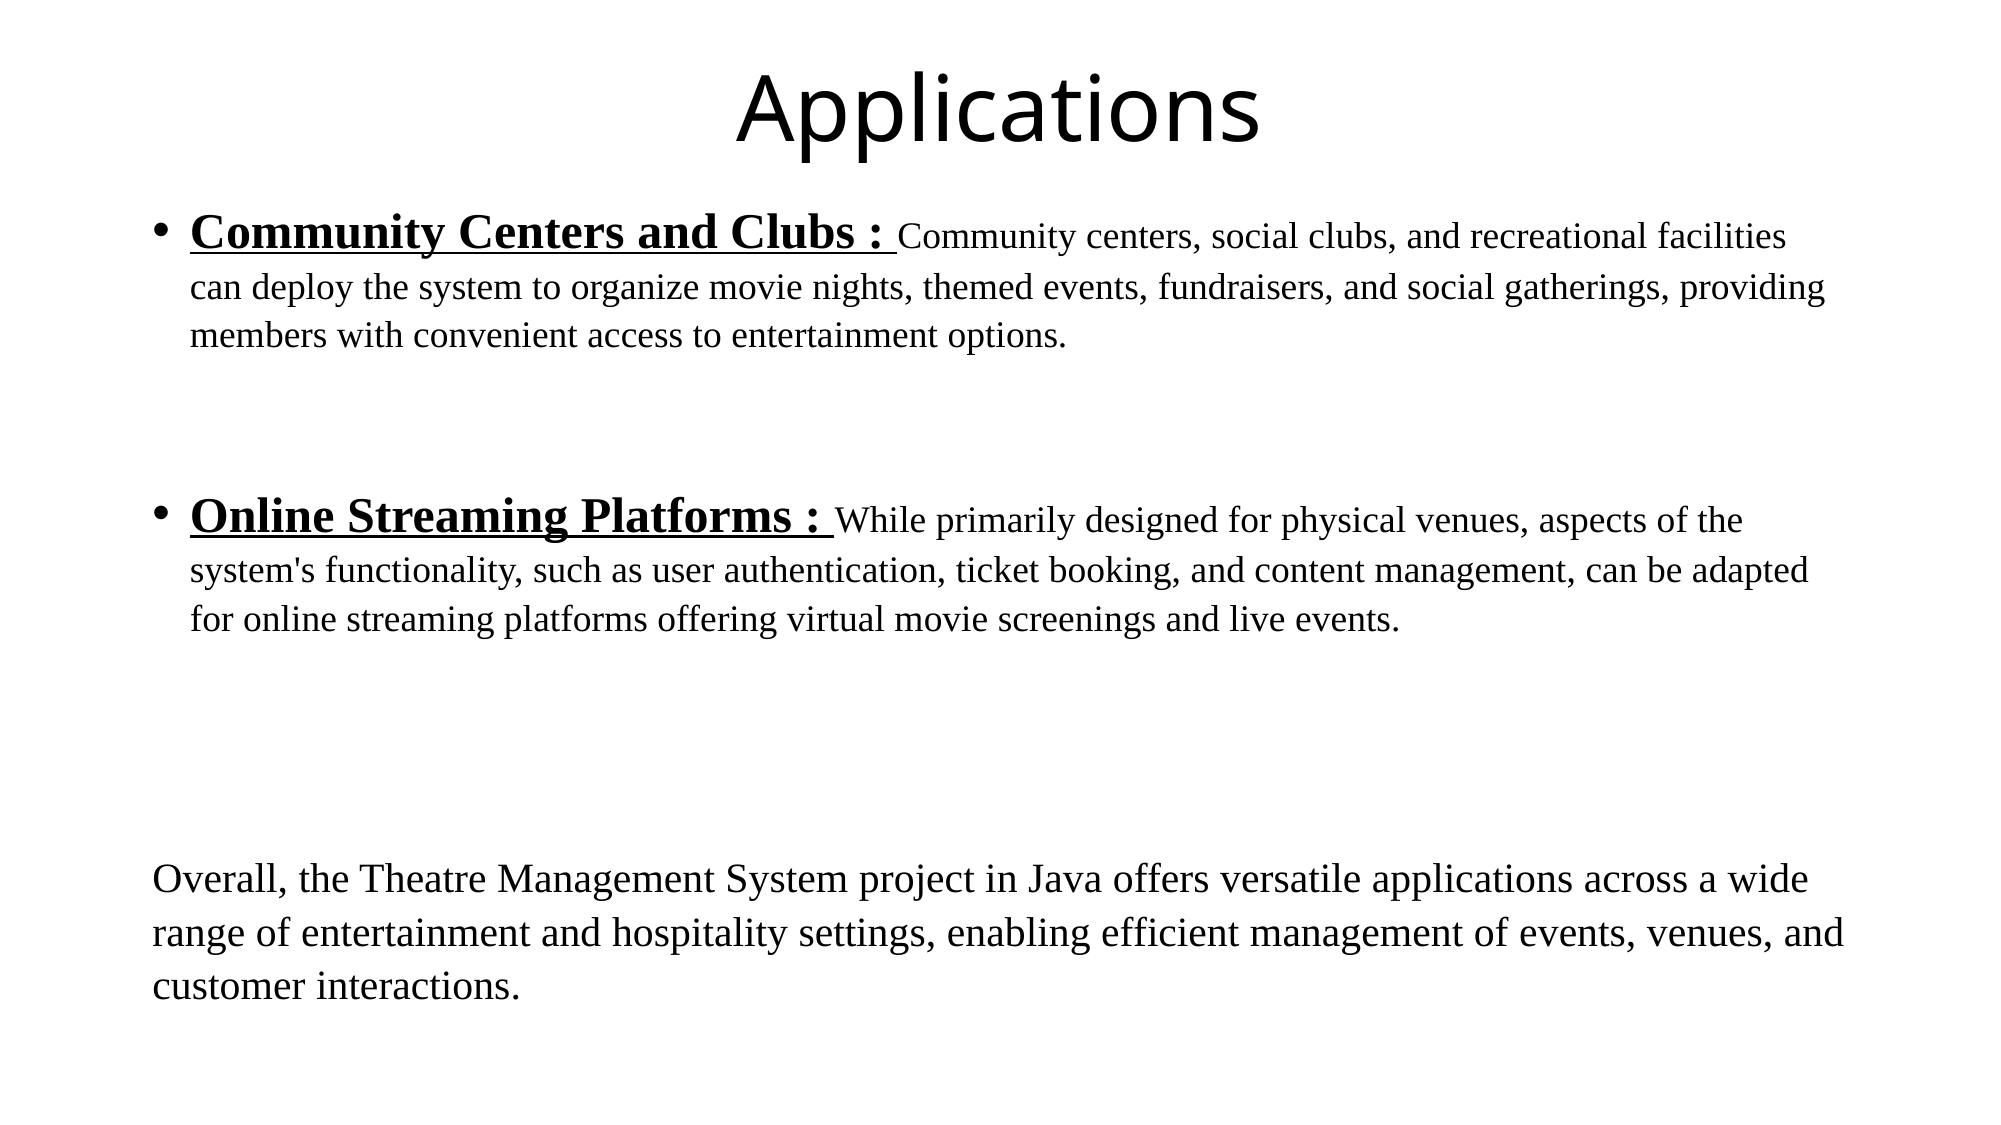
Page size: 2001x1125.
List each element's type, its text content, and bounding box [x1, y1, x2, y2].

title Applications [137, 3, 1863, 187]
list Community Centers and Clubs : Community centers, social clubs, and recreational facilities can deploy the system to organize movie nights, themed events, fundraisers, and social gatherings, providing members with convenient access to entertainment options. Online Streaming Platforms : While primarily designed for physical venues, aspects of the system's functionality, such as user authentication, ticket booking, and content management, can be adapted for online streaming platforms offering virtual movie screenings and live events. Overall, the Theatre Management System project in Java offers versatile applications across a wide range of entertainment and hospitality settings, enabling efficient management of events, venues, and customer interactions. [137, 187, 1863, 1110]
